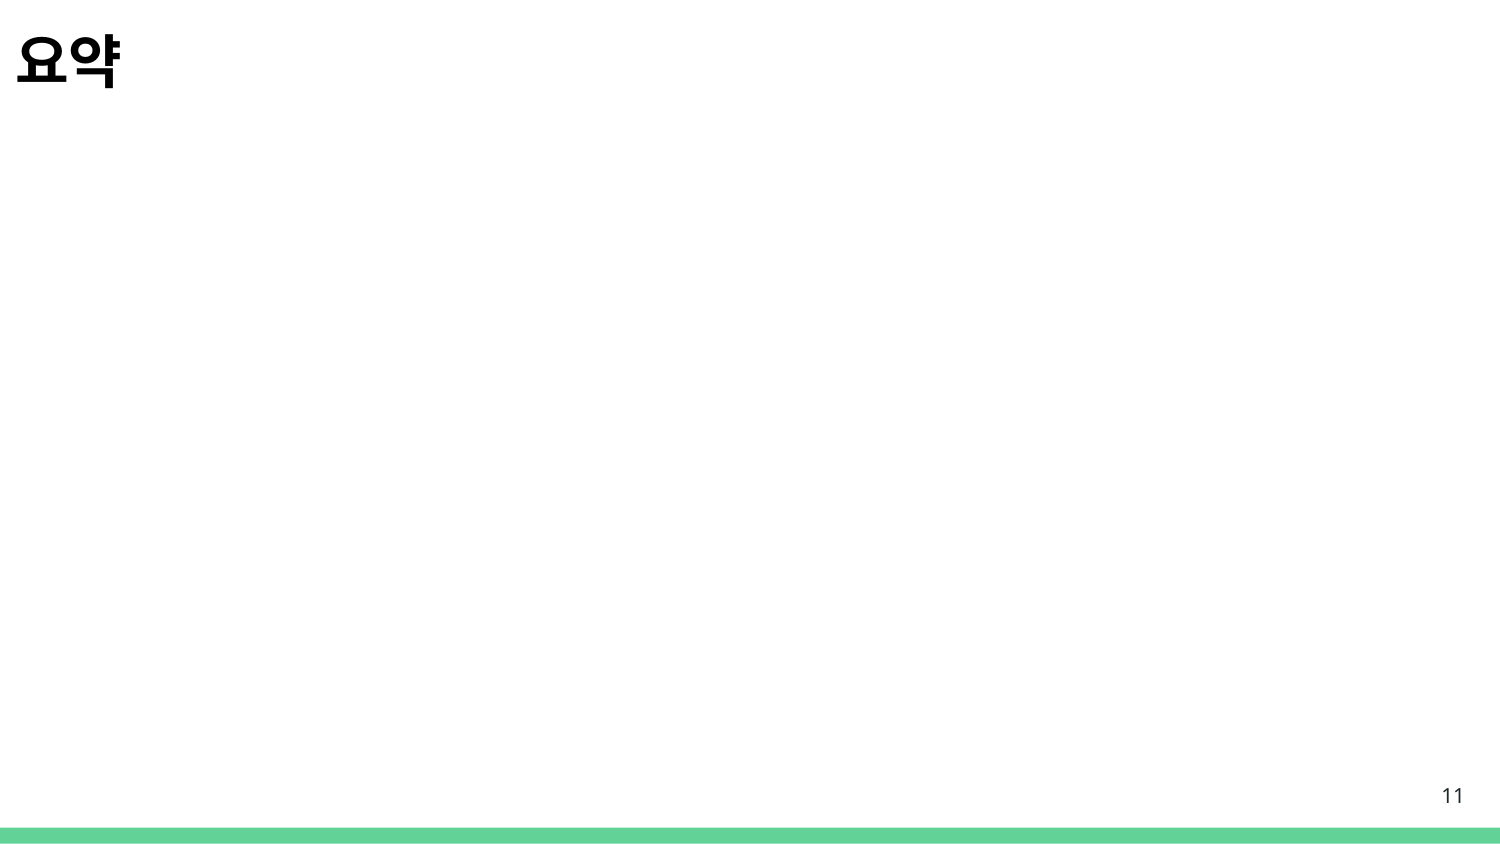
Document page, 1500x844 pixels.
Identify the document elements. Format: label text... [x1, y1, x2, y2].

slide_number 11 [1389, 764, 1480, 830]
title 요약 [0, 0, 1500, 94]
